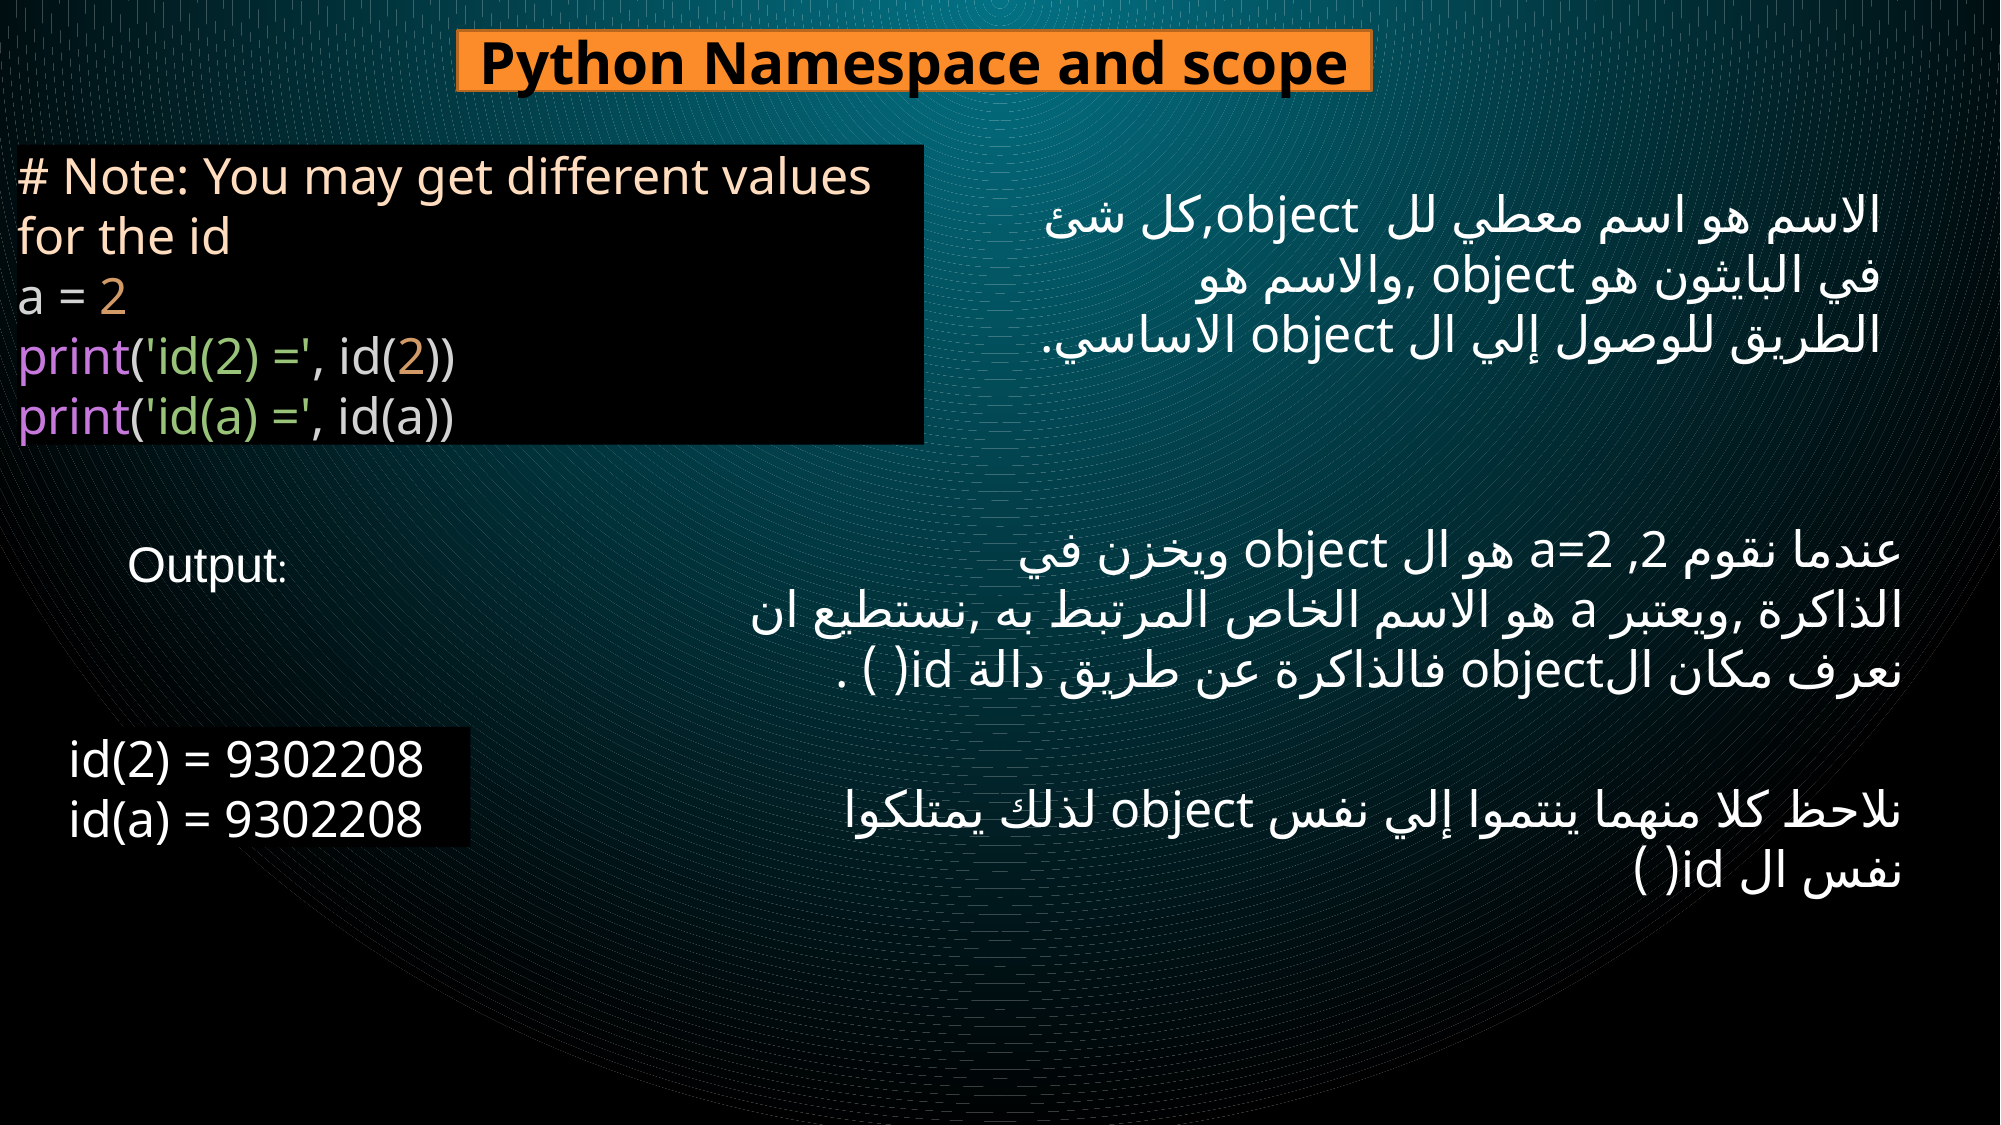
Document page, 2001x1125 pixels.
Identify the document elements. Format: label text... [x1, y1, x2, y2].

text_box نلاحظ كلا منهما ينتموا إلي نفس object لذلك يمتلكوا نفس ال id( ) [777, 769, 1920, 905]
text_box # Note: You may get different values for the id a = 2 print('id(2) =', id(2)) print('id(a) =', id(a)) [17, 144, 924, 445]
text_box id(2) = 9302208 id(a) = 9302208 [68, 726, 471, 848]
title [457, 452, 1982, 708]
text_box Output: [112, 524, 303, 600]
text_box الاسم هو اسم معطي لل object,كل شئ في البايثون هو object ,والاسم هو الطريق للوصول إلي ال object الاساسي. [1016, 174, 1898, 370]
text_box عندما نقوم a=2 ,2 هو ال object ويخزن في الذاكرة ,ويعتبر a هو الاسم الخاص المرتبط به ,نستطيع ان نعرف مكان الobject فالذاكرة عن طريق دالة id( ) . [732, 510, 1920, 706]
text_box Python Namespace and scope [456, 29, 1373, 92]
